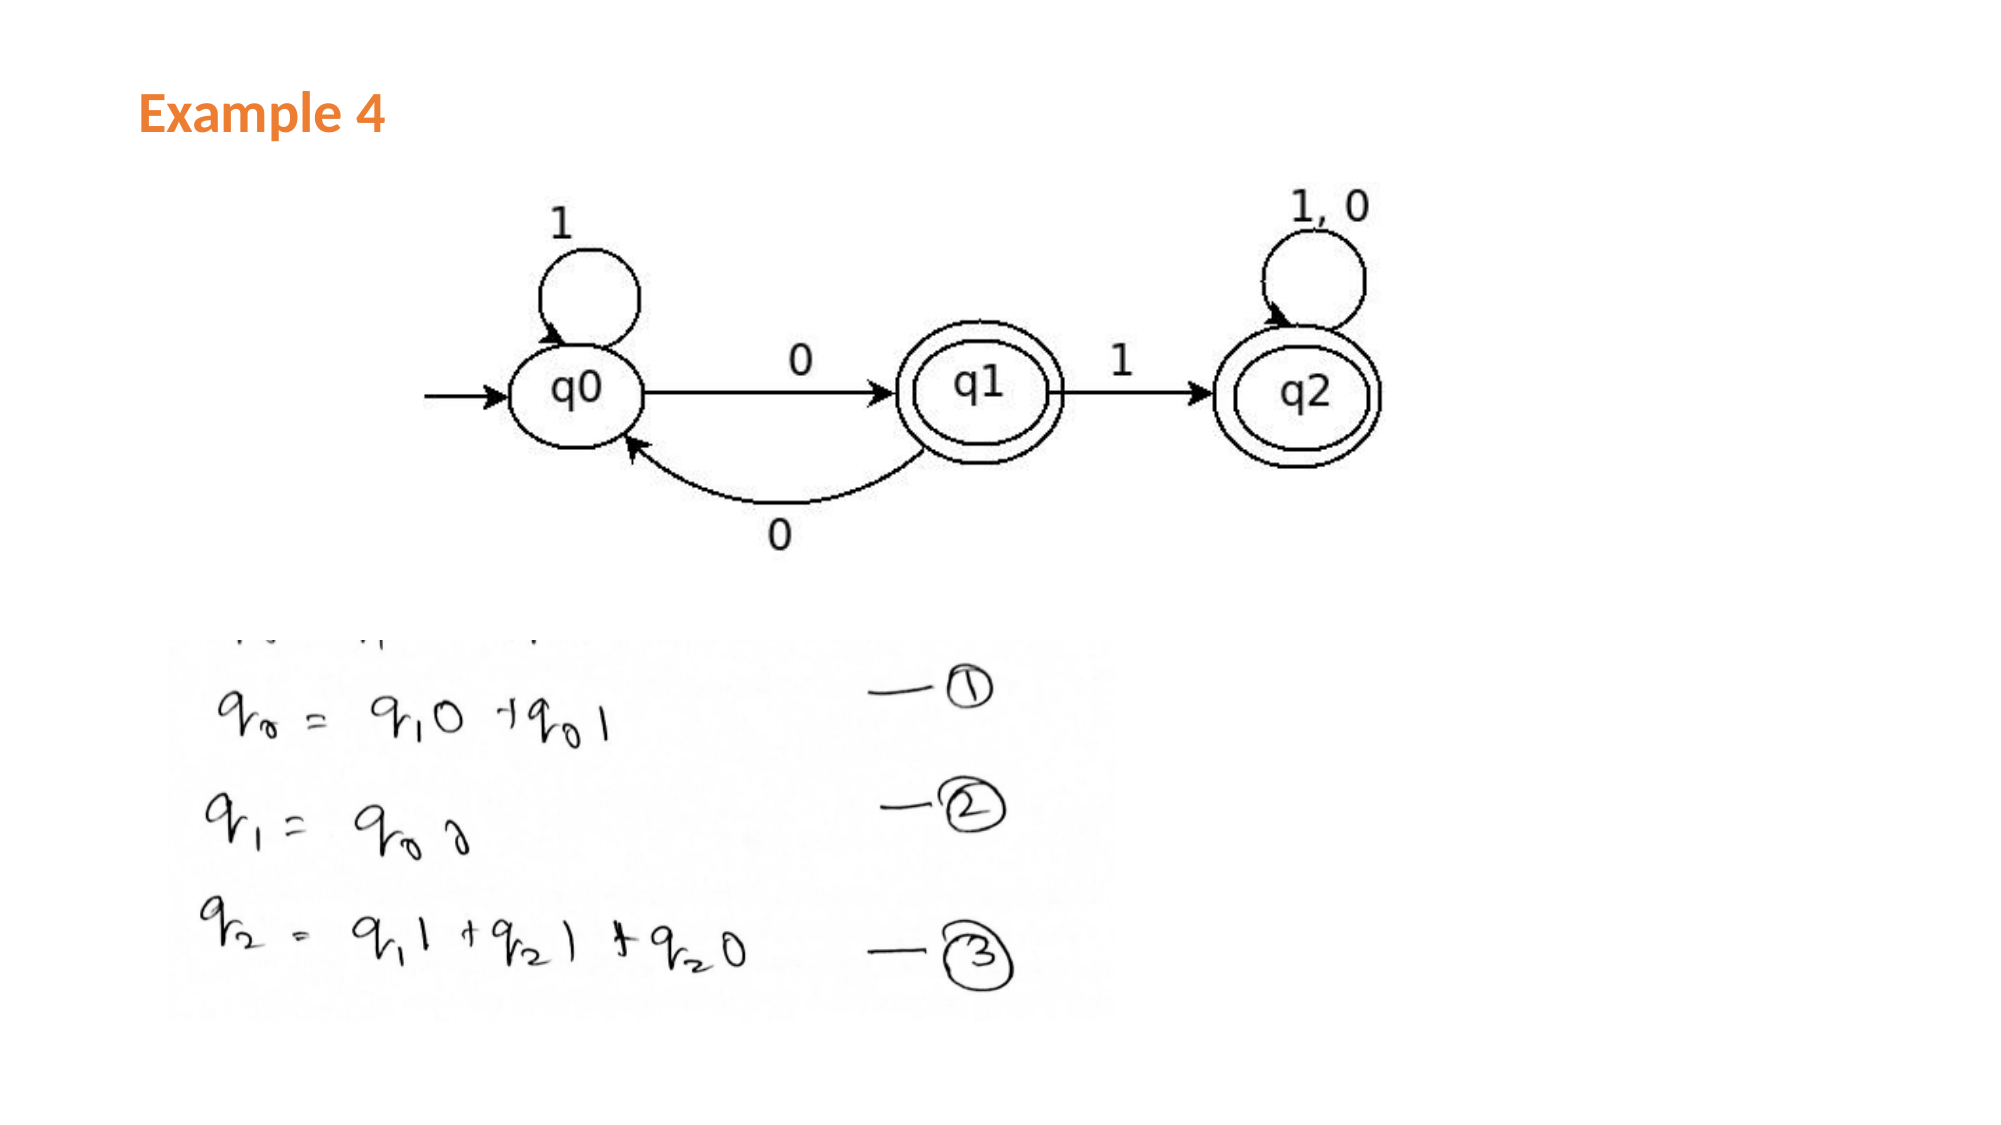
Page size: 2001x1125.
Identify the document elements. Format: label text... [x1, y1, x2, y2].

picture [423, 182, 1386, 564]
list Example 4 [123, 74, 1849, 168]
picture [167, 640, 1116, 1022]
